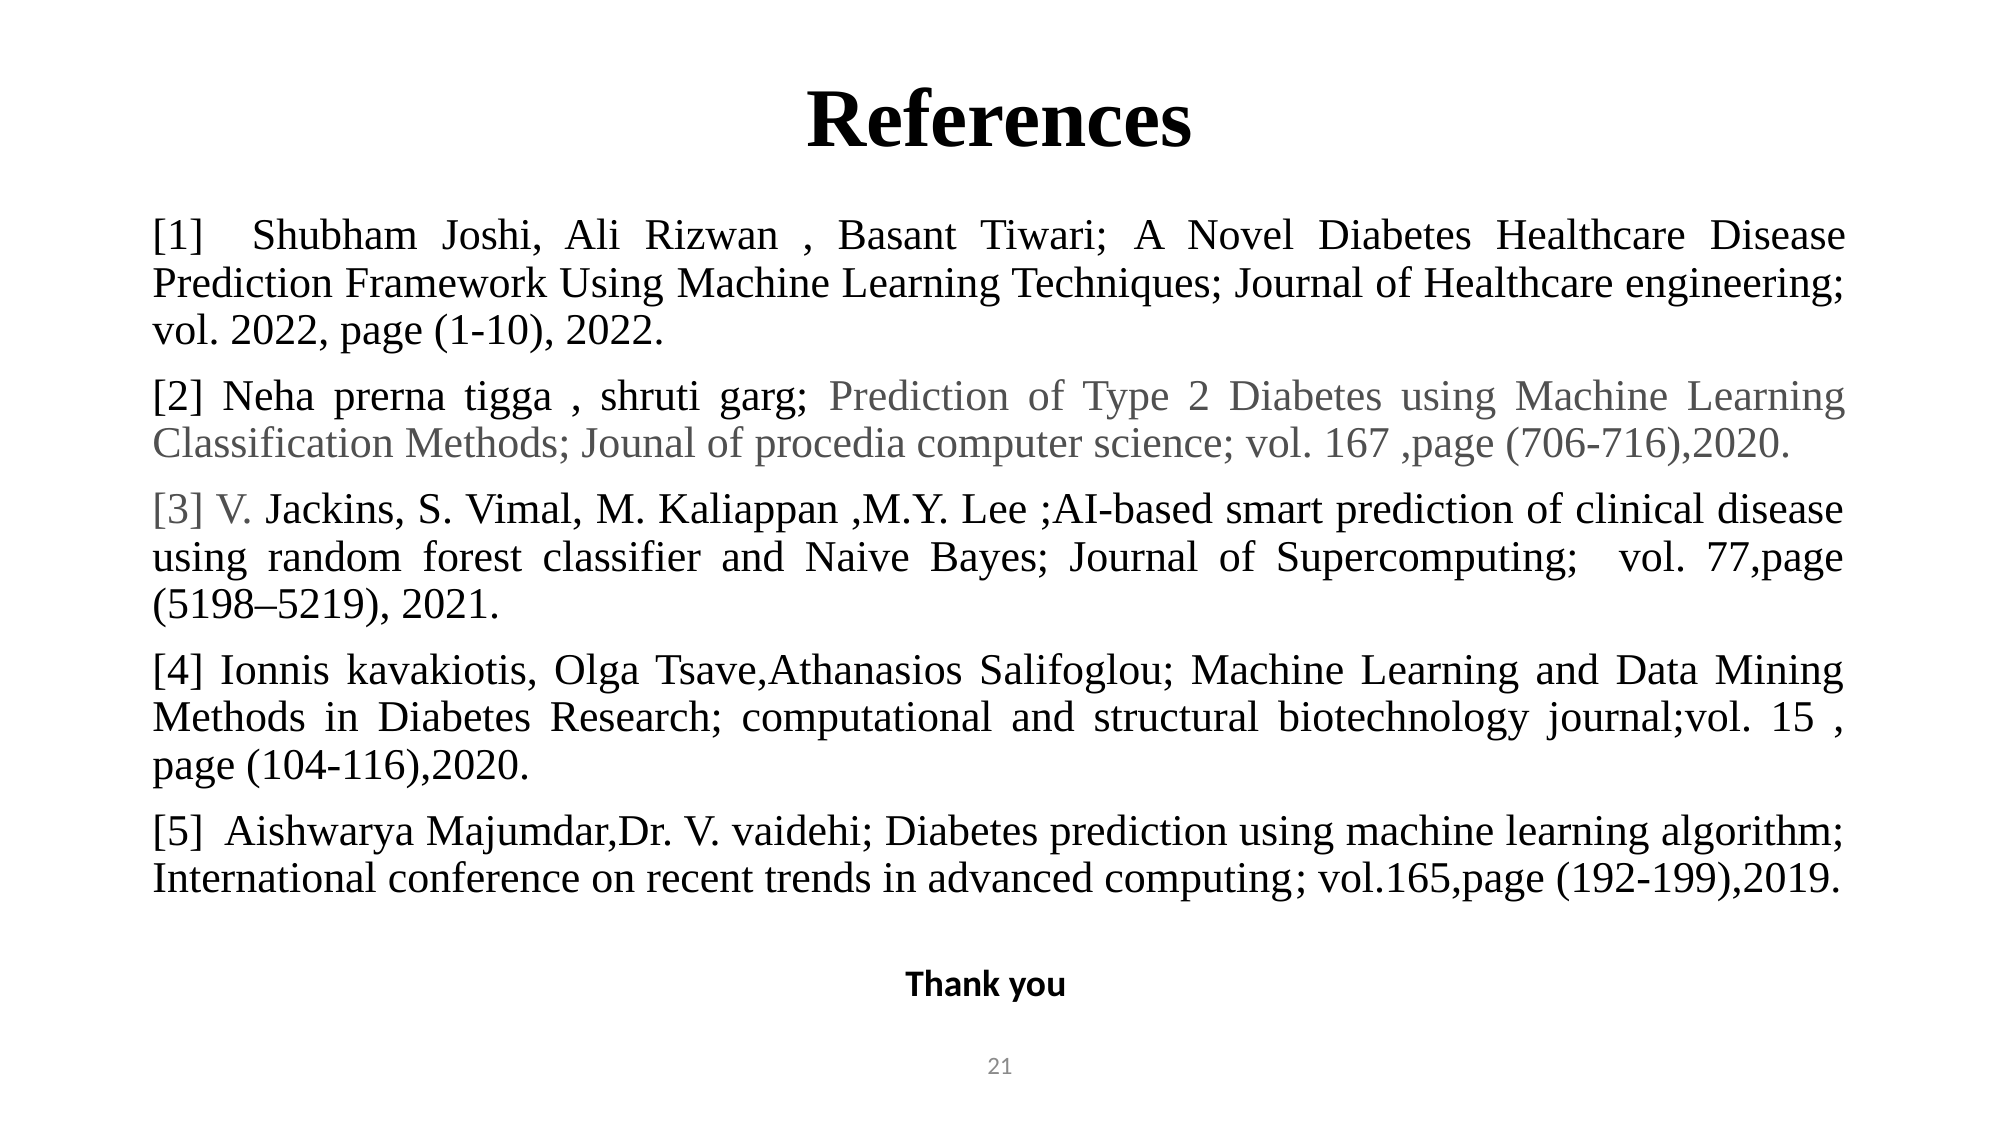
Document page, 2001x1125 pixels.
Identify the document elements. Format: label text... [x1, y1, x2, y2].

slide_number 21 [0, 1035, 2000, 1096]
title References [137, 59, 1863, 180]
list [1] Shubham Joshi, Ali Rizwan , Basant Tiwari; A Novel Diabetes Healthcare Disease Prediction Framework Using Machine Learning Techniques; Journal of Healthcare engineering; vol. 2022, page (1-10), 2022. [2] Neha prerna tigga , shruti garg; Prediction of Type 2 Diabetes using Machine Learning Classification Methods; Jounal of procedia computer science; vol. 167 ,page (706-716),2020. [3] V. Jackins, S. Vimal, M. Kaliappan ,M.Y. Lee ;AI-based smart prediction of clinical disease using random forest classifier and Naive Bayes; Journal of Supercomputing; vol. 77,page (5198–5219), 2021. [4] Ionnis kavakiotis, Olga Tsave,Athanasios Salifoglou; Machine Learning and Data Mining Methods in Diabetes Research; computational and structural biotechnology journal;vol. 15 , page (104-116),2020. [5] Aishwarya Majumdar,Dr. V. vaidehi; Diabetes prediction using machine learning algorithm; International conference on recent trends in advanced computing; vol.165,page (192-199),2019. [137, 204, 1863, 952]
text_box Thank you [710, 951, 1262, 1012]
